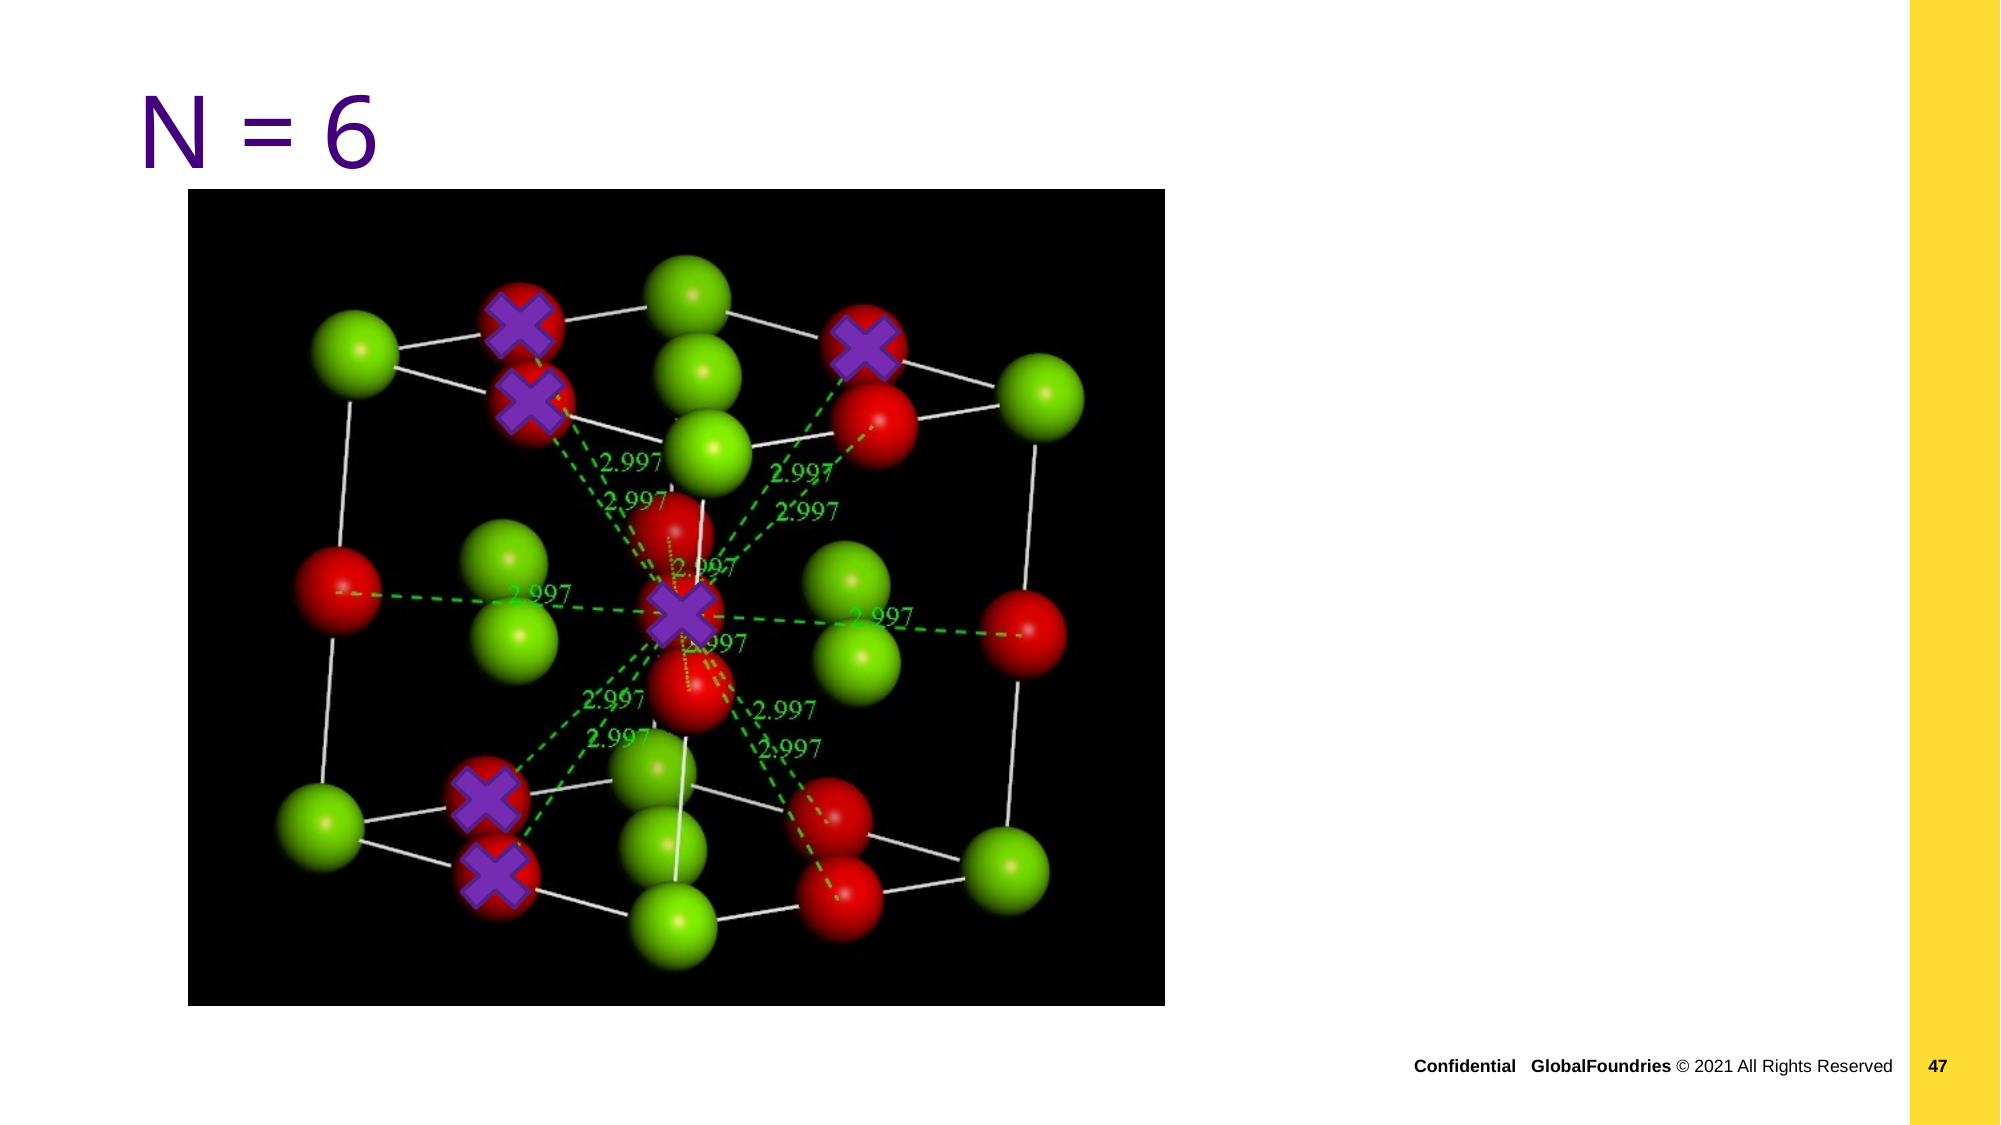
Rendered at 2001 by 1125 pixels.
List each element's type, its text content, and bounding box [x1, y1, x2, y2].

picture [187, 189, 1165, 1006]
title N = 6 [136, 65, 1759, 190]
